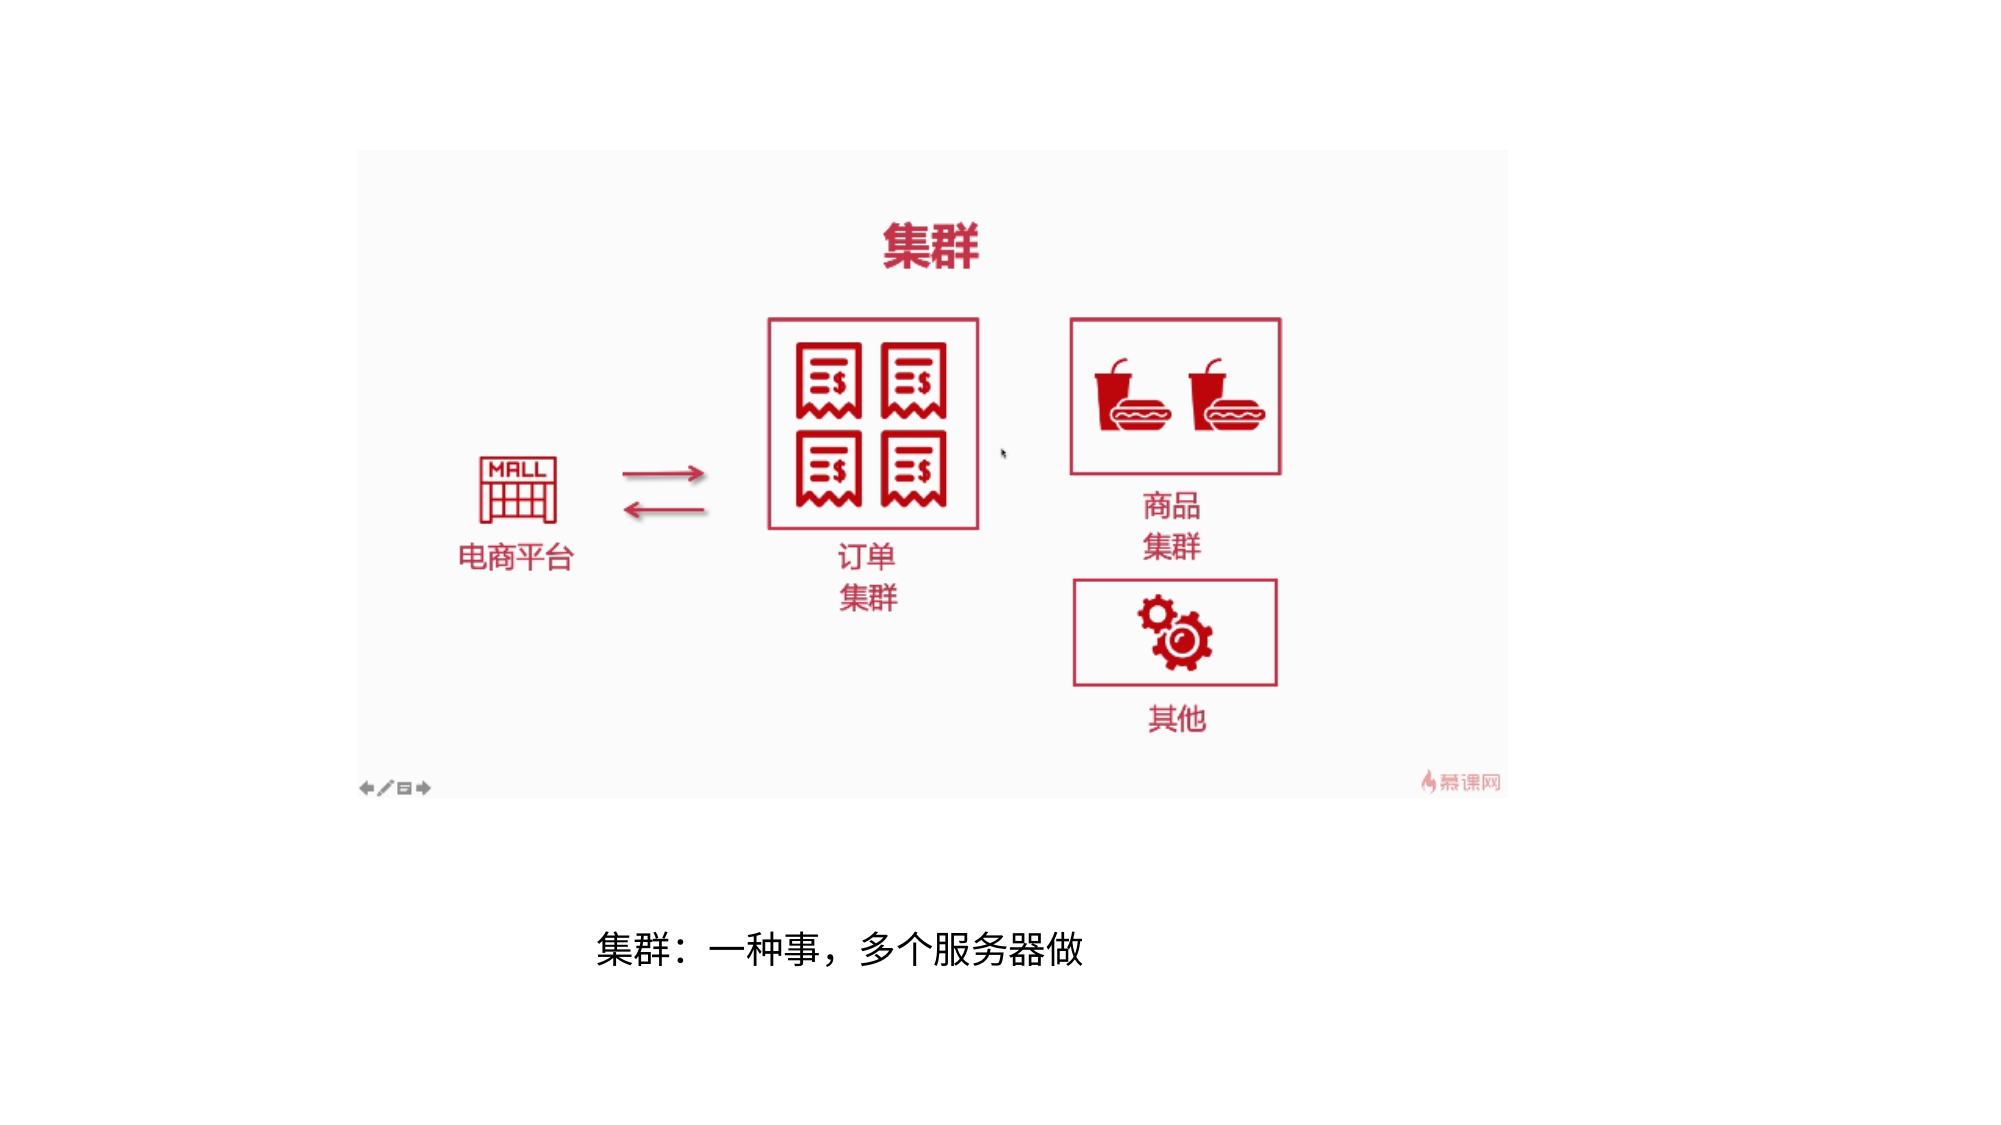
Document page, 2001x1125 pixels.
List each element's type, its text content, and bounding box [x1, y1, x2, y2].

picture [357, 150, 1508, 798]
text_box 集群：一种事，多个服务器做 [581, 918, 1099, 979]
